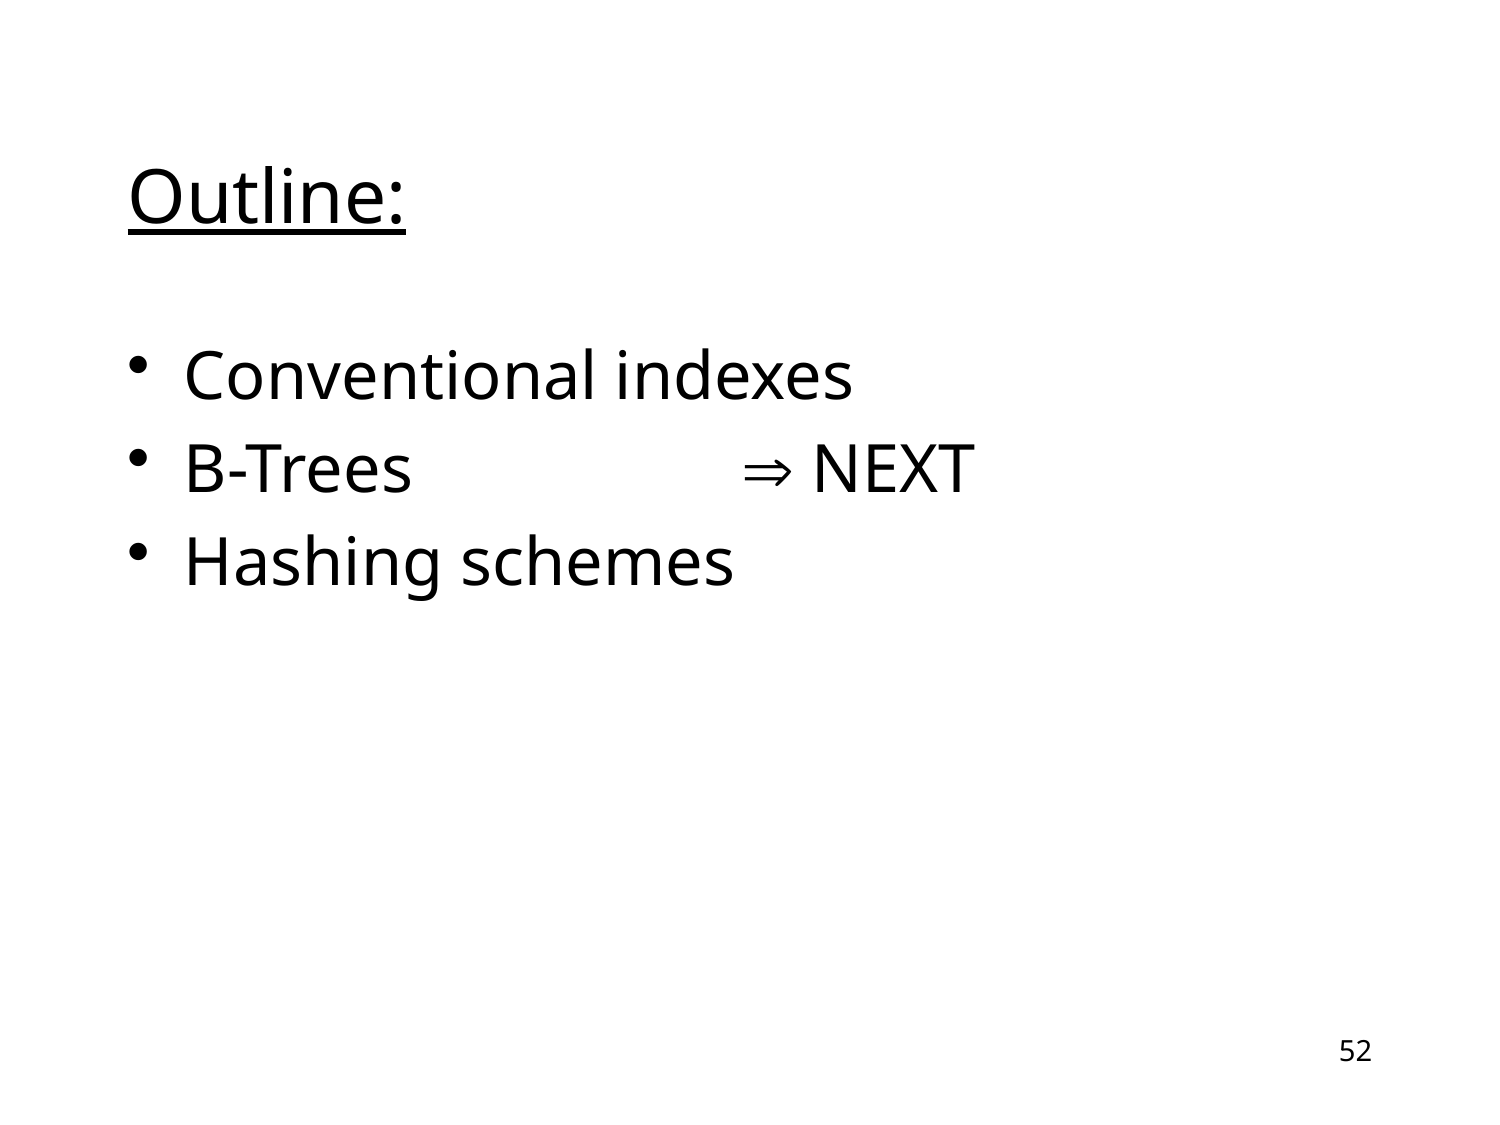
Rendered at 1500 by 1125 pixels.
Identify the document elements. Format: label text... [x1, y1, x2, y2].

list Conventional indexes B-Trees  NEXT Hashing schemes [112, 324, 1388, 1000]
title Outline: [112, 99, 1388, 288]
slide_number 52 [1074, 1024, 1388, 1101]
